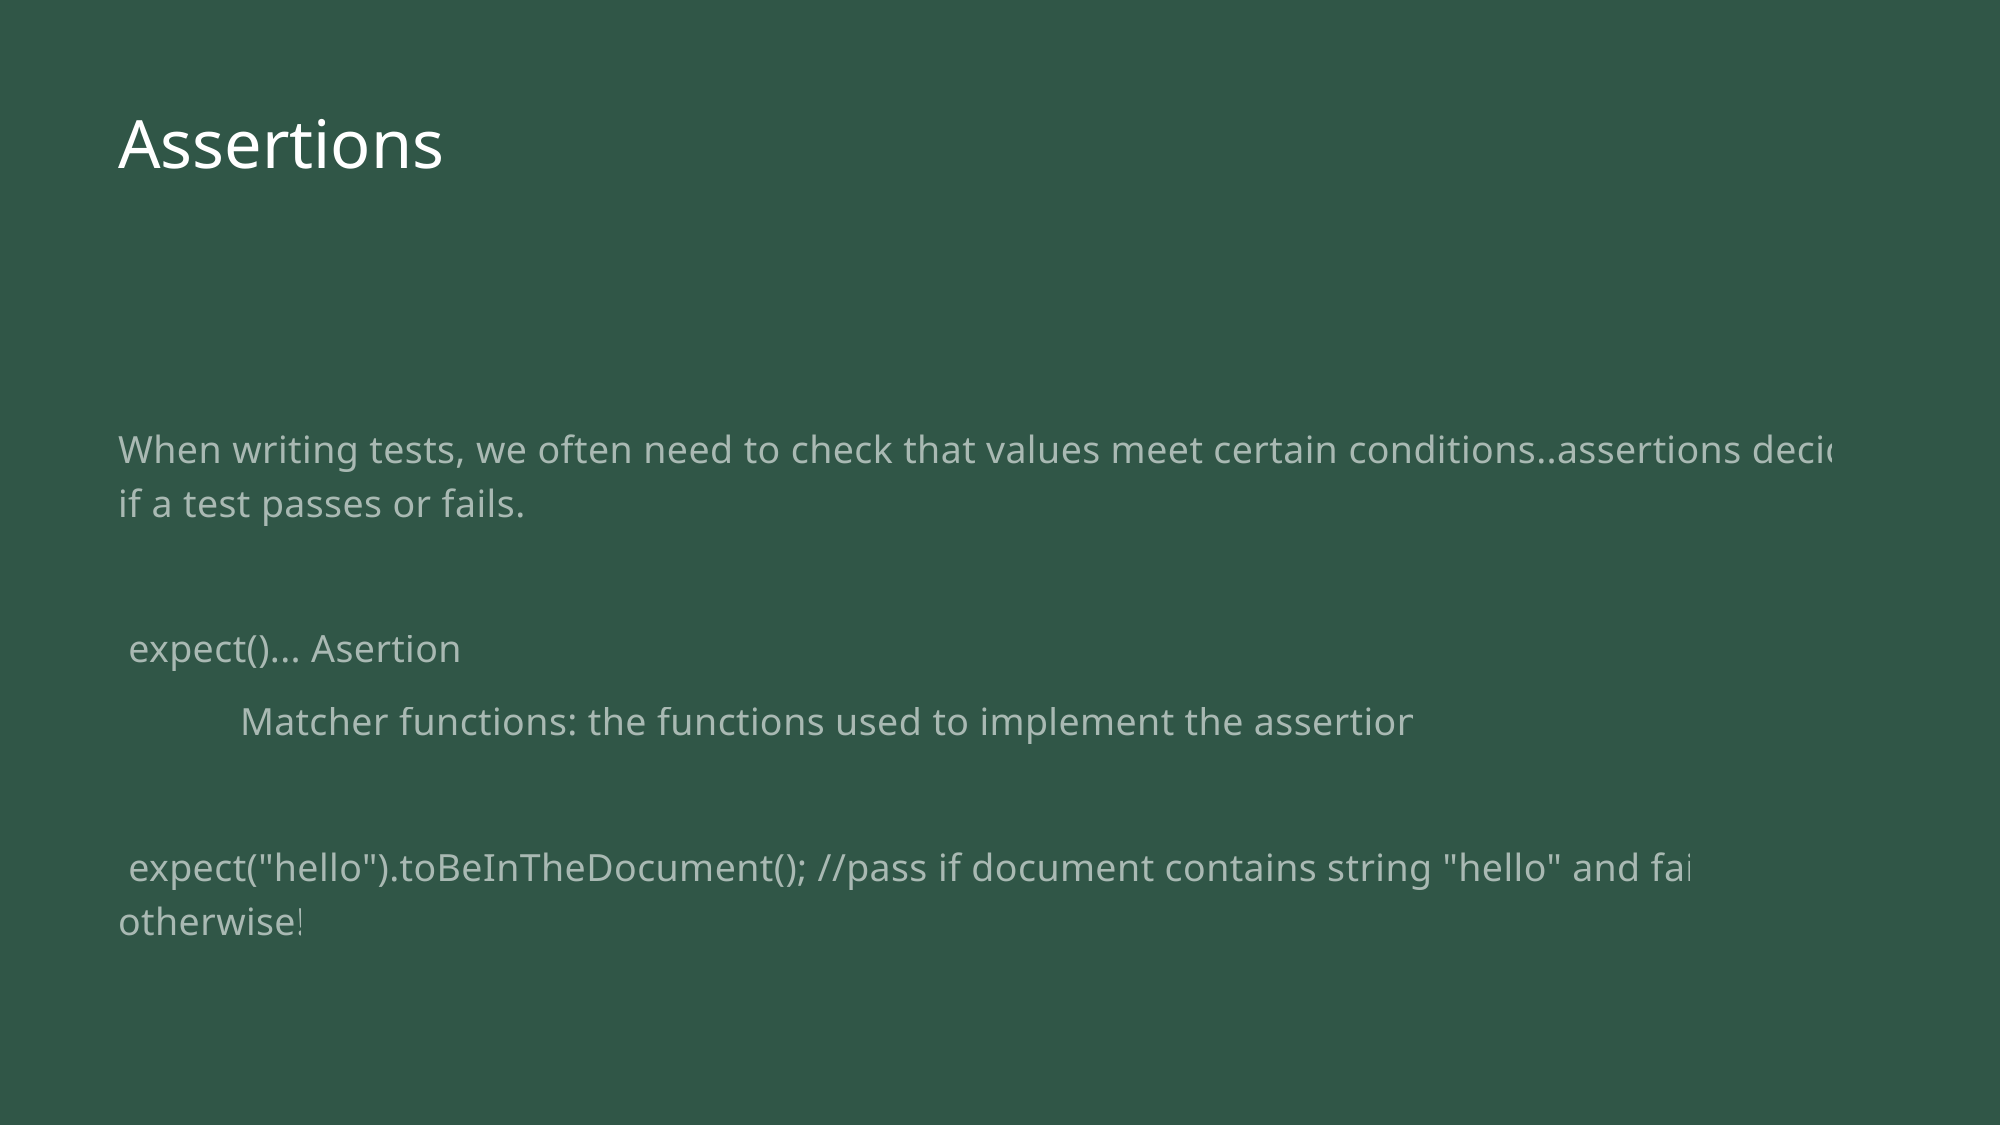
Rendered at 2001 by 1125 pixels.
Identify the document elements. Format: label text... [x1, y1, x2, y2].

list When writing tests, we often need to check that values meet certain conditions..assertions decide if a test passes or fails.. expect()... Asertion: Matcher functions: the functions used to implement the assertion.. expect("hello").toBeInTheDocument(); //pass if document contains string "hello" and fails otherwise! [118, 416, 1878, 947]
title Assertions [118, 101, 1878, 344]
